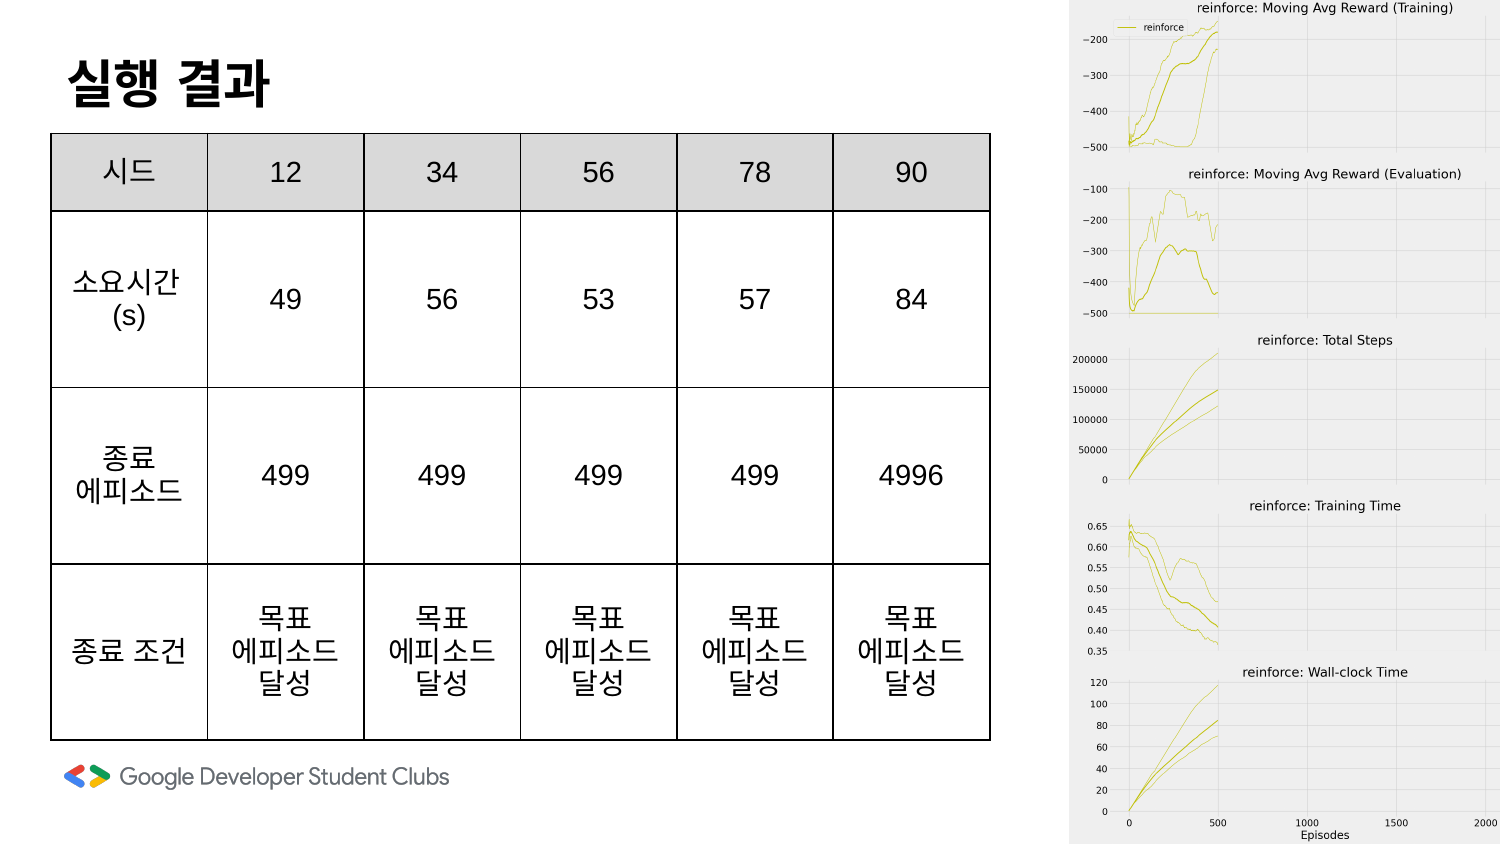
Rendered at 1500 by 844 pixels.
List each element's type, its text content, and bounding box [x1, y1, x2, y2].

table_cell 57 [678, 212, 832, 387]
table_cell 목표 에피소드 달성 [365, 565, 520, 739]
table_cell 종료 에피소드 [52, 388, 207, 563]
table_cell 소요시간(s) [52, 212, 207, 387]
table_cell 목표 에피소드 달성 [834, 565, 989, 739]
table_cell 499 [208, 388, 363, 563]
table_header 56 [521, 134, 676, 210]
table_header 78 [678, 134, 832, 210]
table_header 12 [208, 134, 363, 210]
table_cell 종료 조건 [52, 565, 207, 739]
table_cell 499 [365, 388, 520, 563]
table_header 시드 [52, 134, 207, 210]
table_cell 4996 [834, 388, 989, 563]
title 실행 결과 [51, 4, 1064, 129]
table_cell 499 [521, 388, 676, 563]
table_cell 목표 에피소드 달성 [678, 565, 832, 739]
table_cell 목표 에피소드 달성 [521, 565, 676, 739]
table_cell 499 [678, 388, 832, 563]
table_cell 84 [834, 212, 989, 387]
table_cell 목표 에피소드 달성 [208, 565, 363, 739]
table_cell 49 [208, 212, 363, 387]
table_header 34 [365, 134, 520, 210]
table_header 90 [834, 134, 989, 210]
table_cell 56 [365, 212, 520, 387]
picture [64, 762, 449, 790]
table_cell 53 [521, 212, 676, 387]
picture [1069, 0, 1500, 844]
